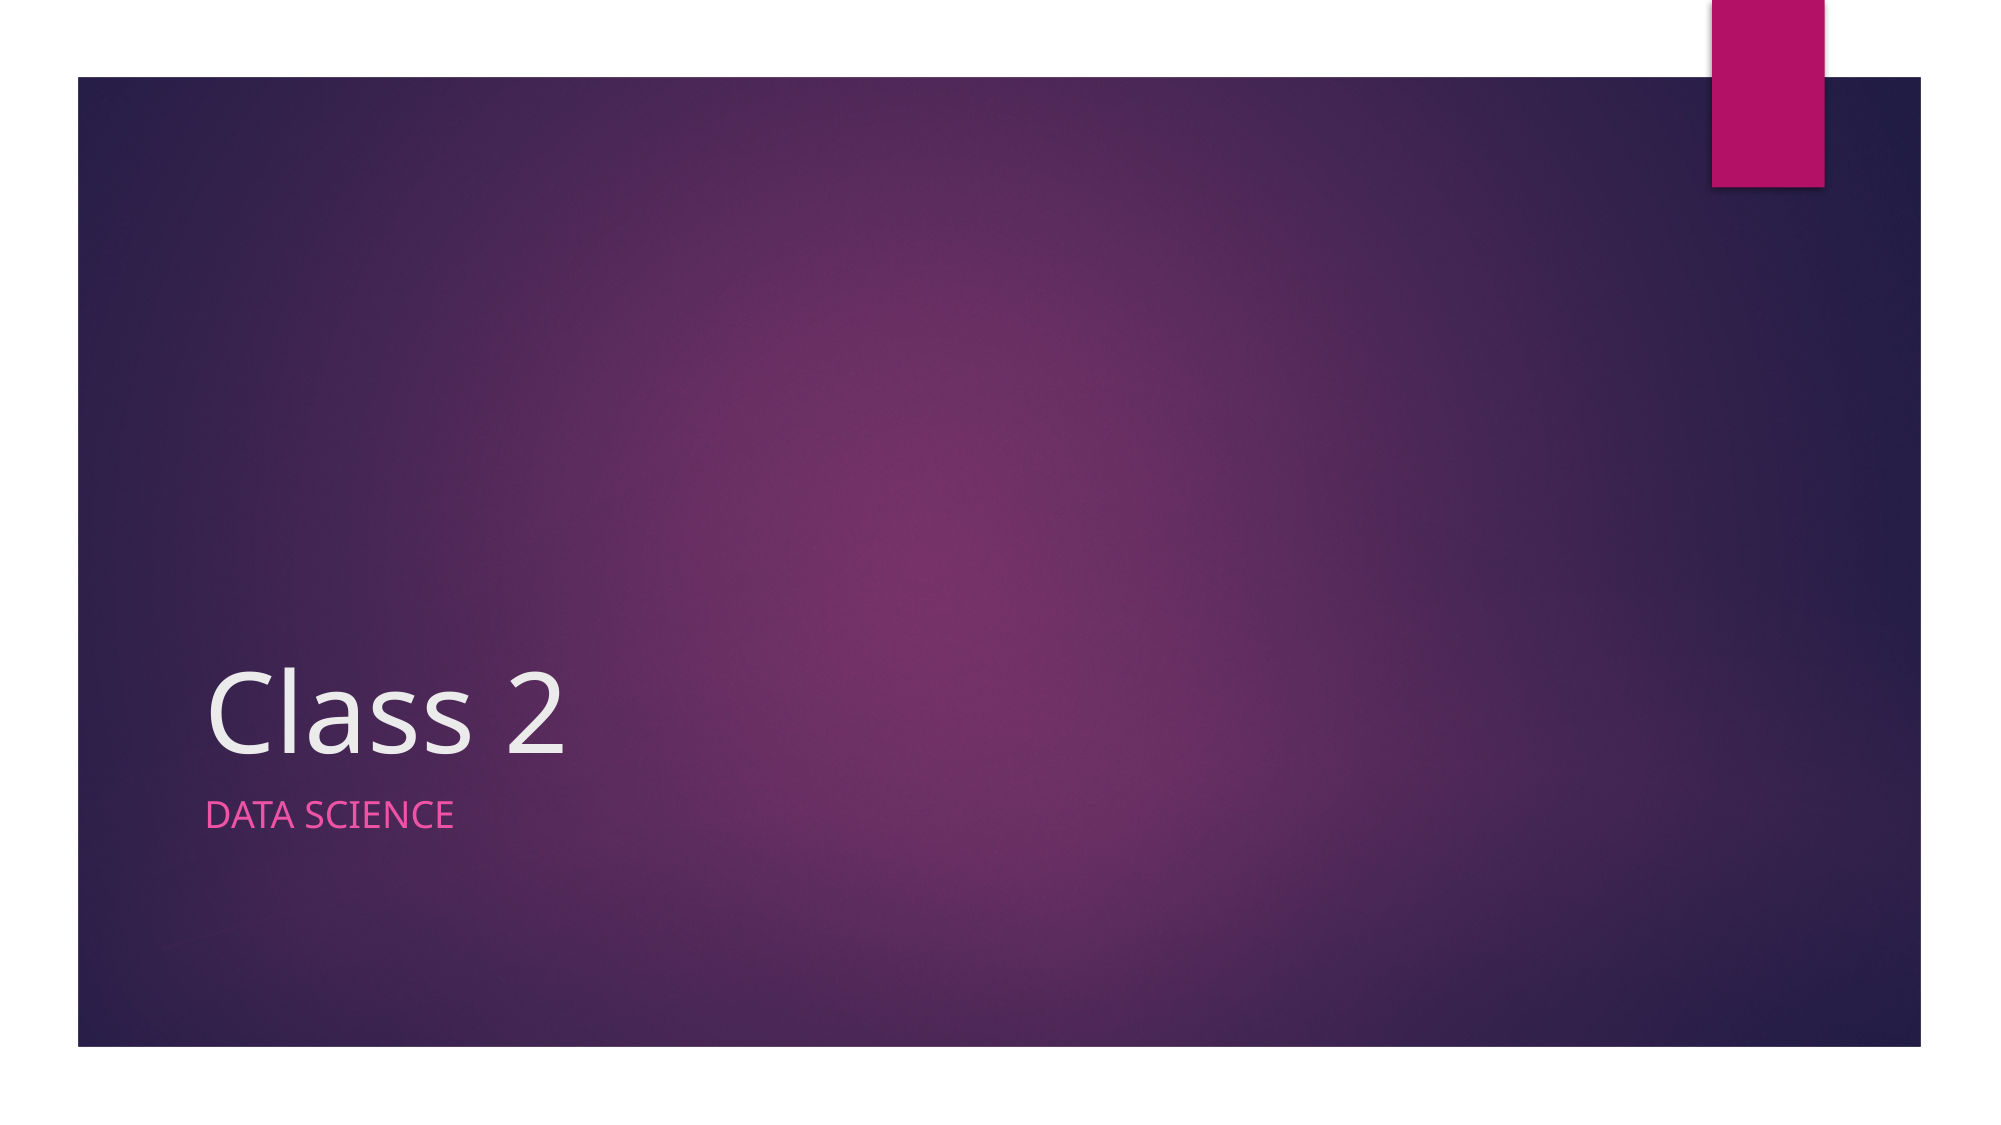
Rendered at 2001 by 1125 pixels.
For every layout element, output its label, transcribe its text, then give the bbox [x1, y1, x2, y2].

subtitle DATA SCIENCE [189, 783, 1638, 925]
title Class 2 [189, 344, 1638, 783]
